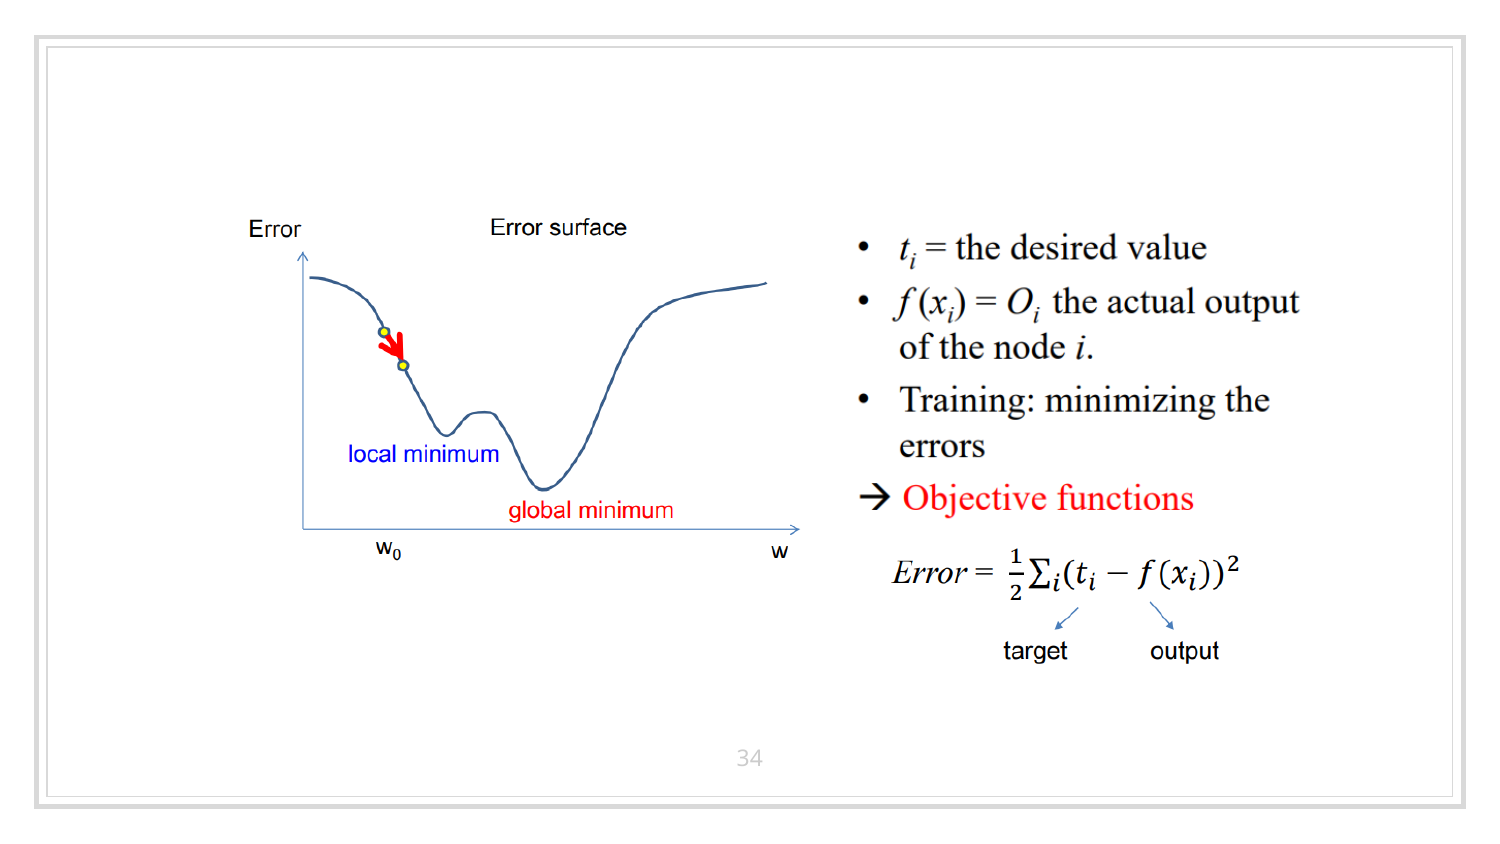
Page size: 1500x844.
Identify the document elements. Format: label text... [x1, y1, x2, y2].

slide_number 34 [705, 725, 795, 790]
picture [837, 217, 1319, 676]
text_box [171, 197, 817, 626]
